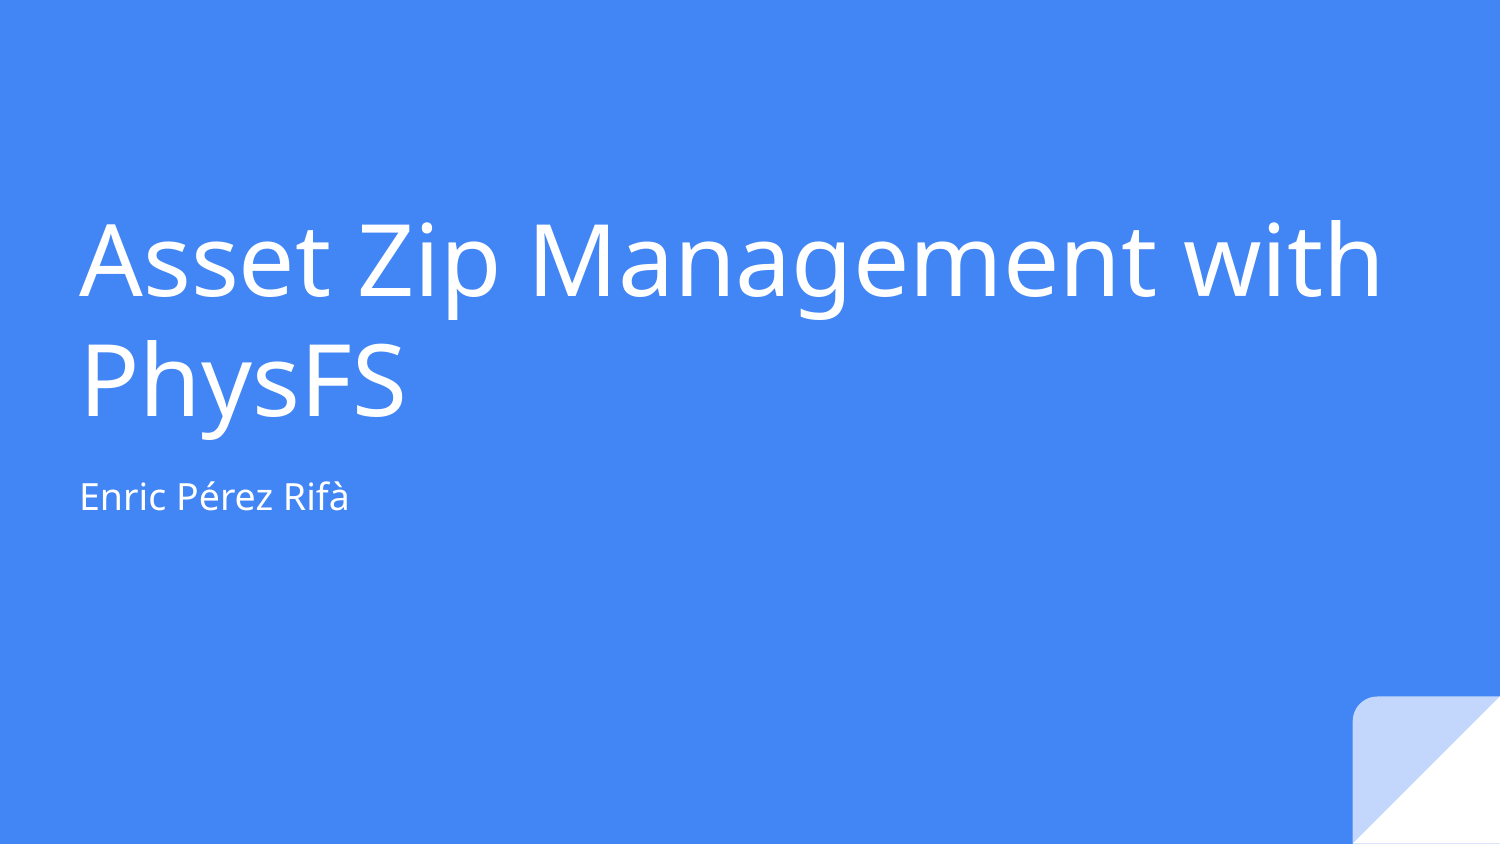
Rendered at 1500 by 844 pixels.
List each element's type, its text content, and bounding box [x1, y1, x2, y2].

title Asset Zip Management with PhysFS [64, 298, 1413, 452]
subtitle Enric Pérez Rifà [64, 457, 1413, 529]
